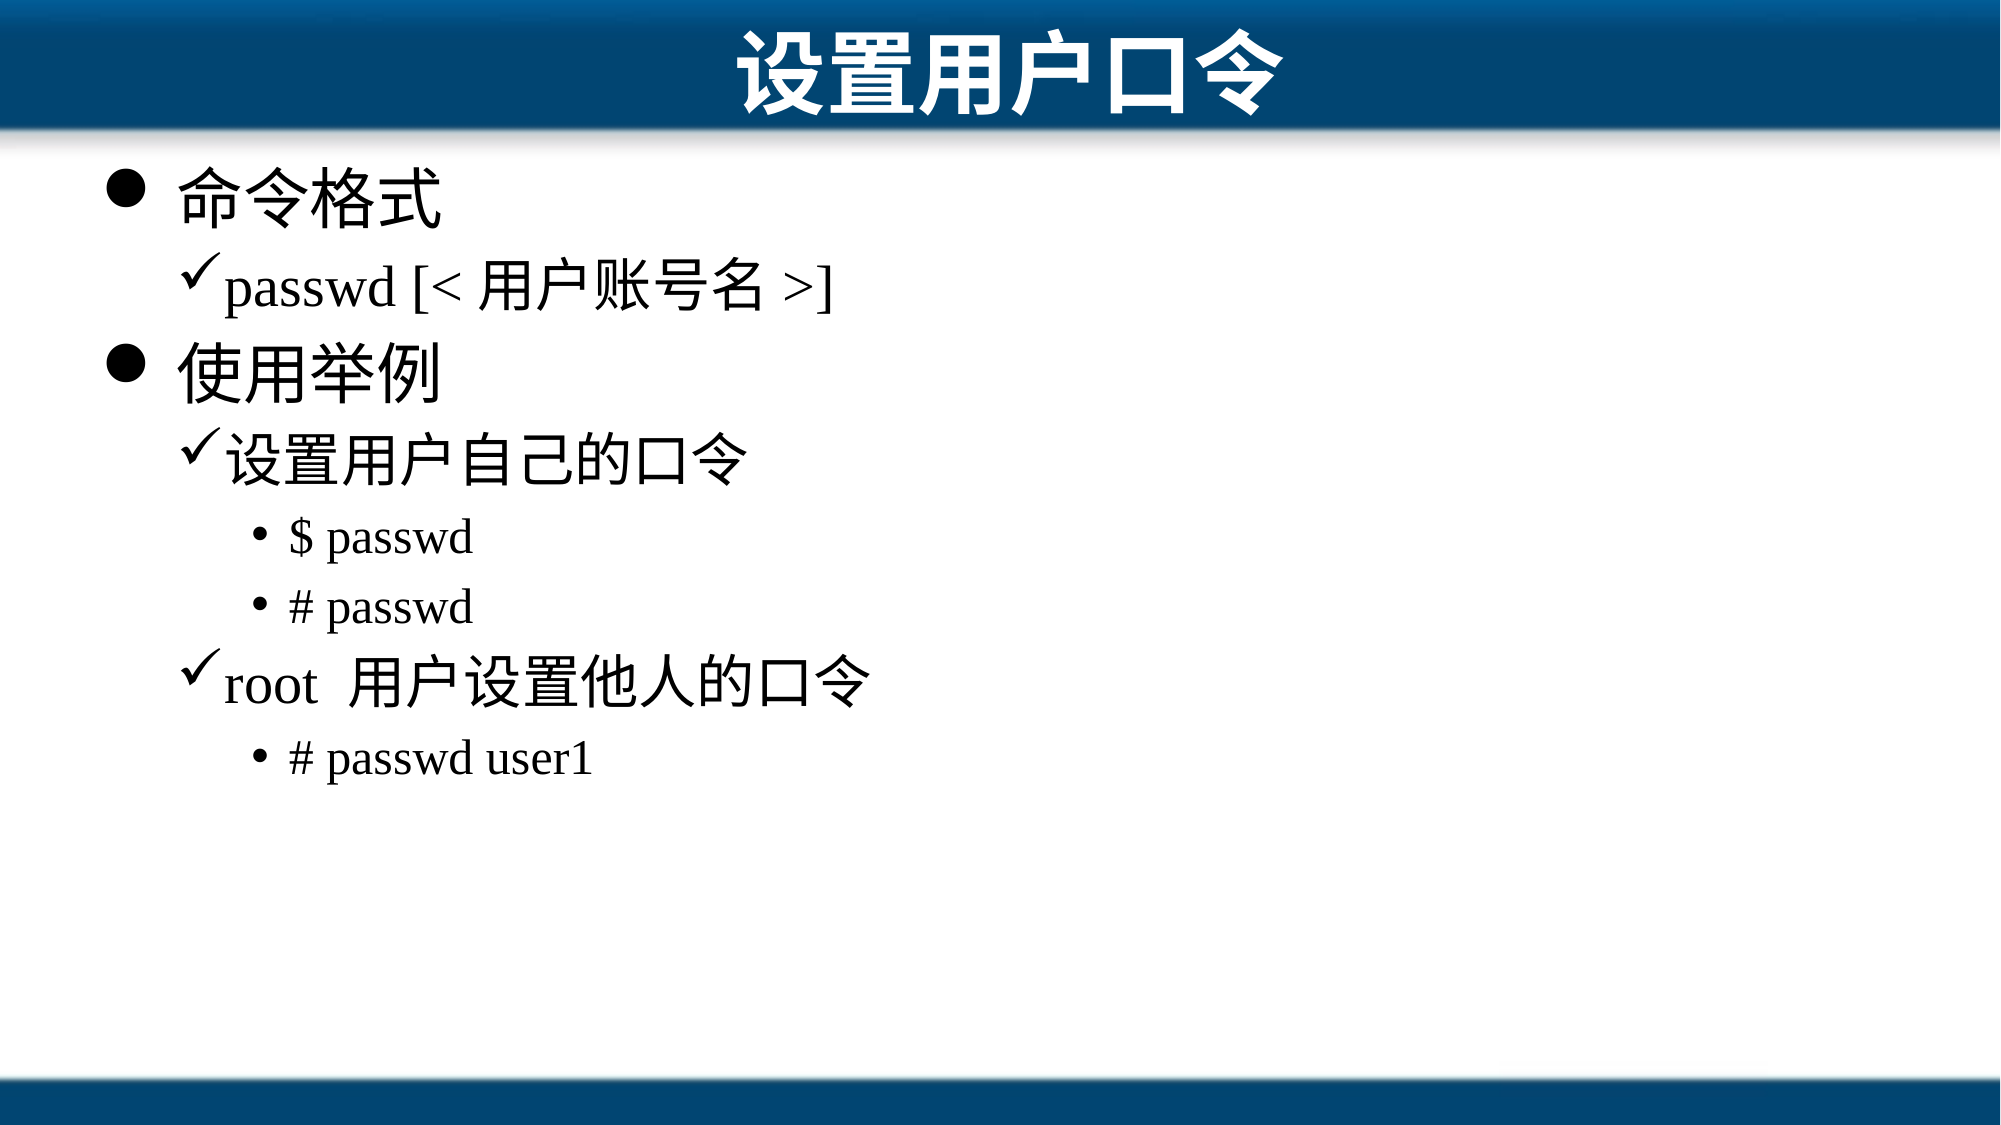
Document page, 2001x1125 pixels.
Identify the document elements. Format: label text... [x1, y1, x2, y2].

picture [0, 0, 2001, 1125]
title 设置用户口令 [86, 19, 1934, 124]
list 命令格式 passwd [<用户账号名>] 使用举例 设置用户自己的口令 $ passwd # passwd root 用户设置他人的口令 # passwd user1 [86, 149, 1934, 958]
